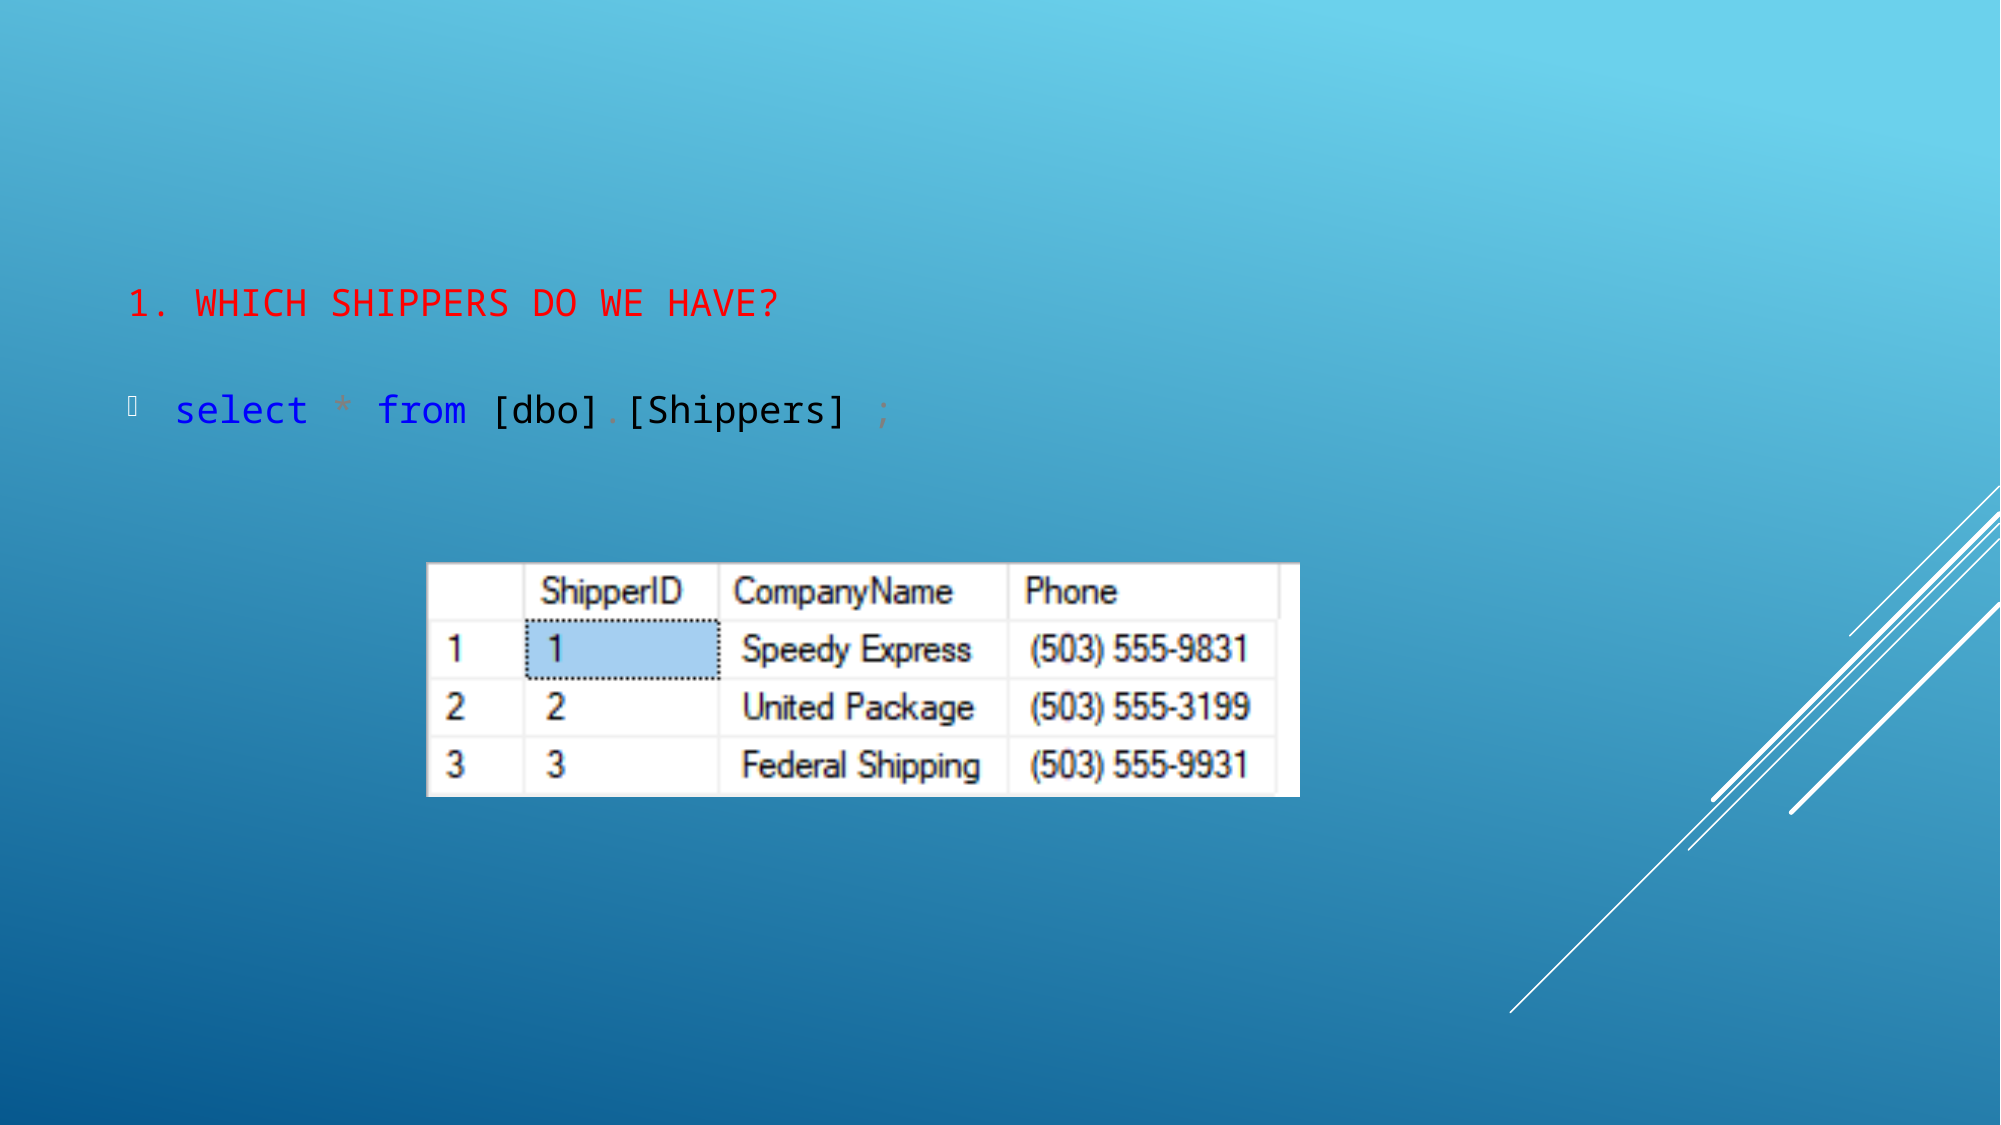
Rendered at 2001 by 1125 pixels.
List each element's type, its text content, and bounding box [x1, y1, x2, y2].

picture [426, 562, 1300, 797]
list select * from [dbo].[Shippers] ; [112, 112, 1513, 706]
